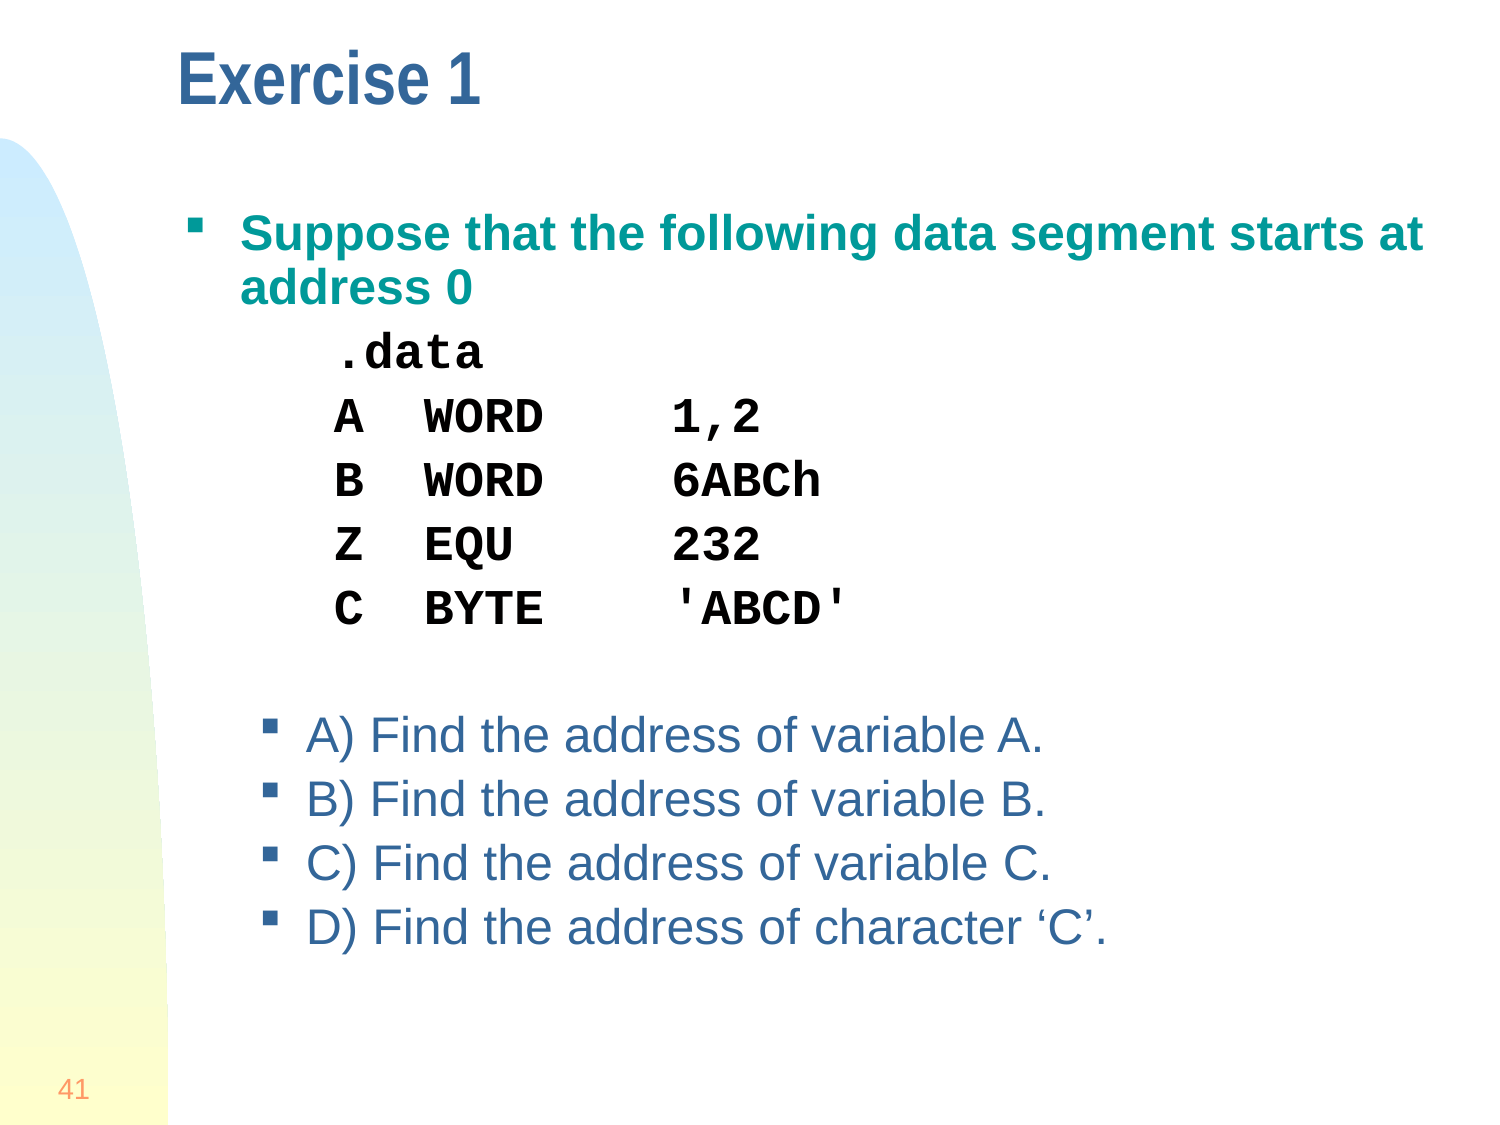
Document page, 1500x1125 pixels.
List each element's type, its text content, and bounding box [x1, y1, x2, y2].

title Exercise 1 [162, 24, 1456, 147]
slide_number 41 [0, 1050, 106, 1125]
list Suppose that the following data segment starts at address 0 .data A WORD 1,2 B WORD 6ABCh Z EQU 232 C BYTE 'ABCD' A) Find the address of variable A. B) Find the address of variable B. C) Find the address of variable C. D) Find the address of character ‘C’. [168, 200, 1463, 1025]
